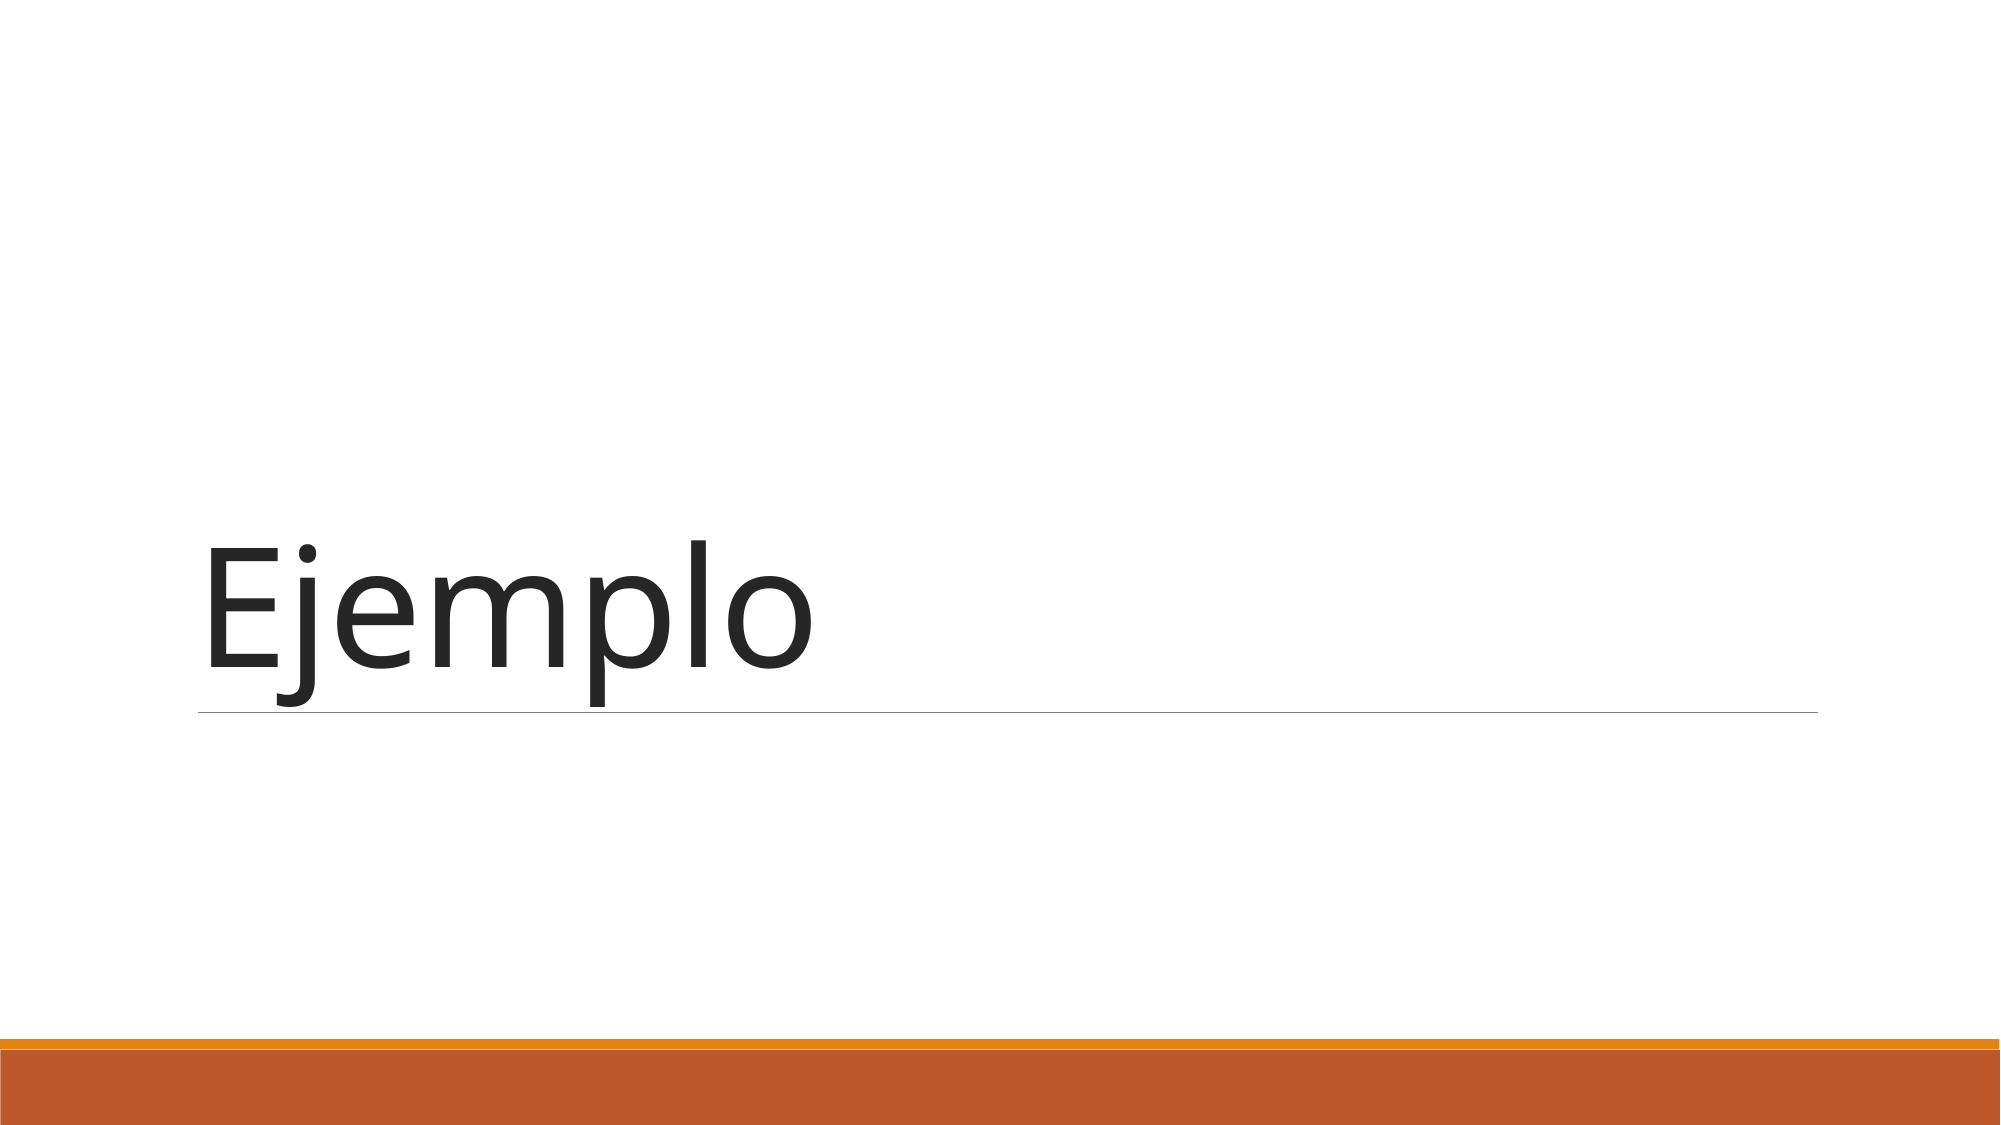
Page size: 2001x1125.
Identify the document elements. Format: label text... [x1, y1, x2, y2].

title Ejemplo [180, 124, 1830, 710]
